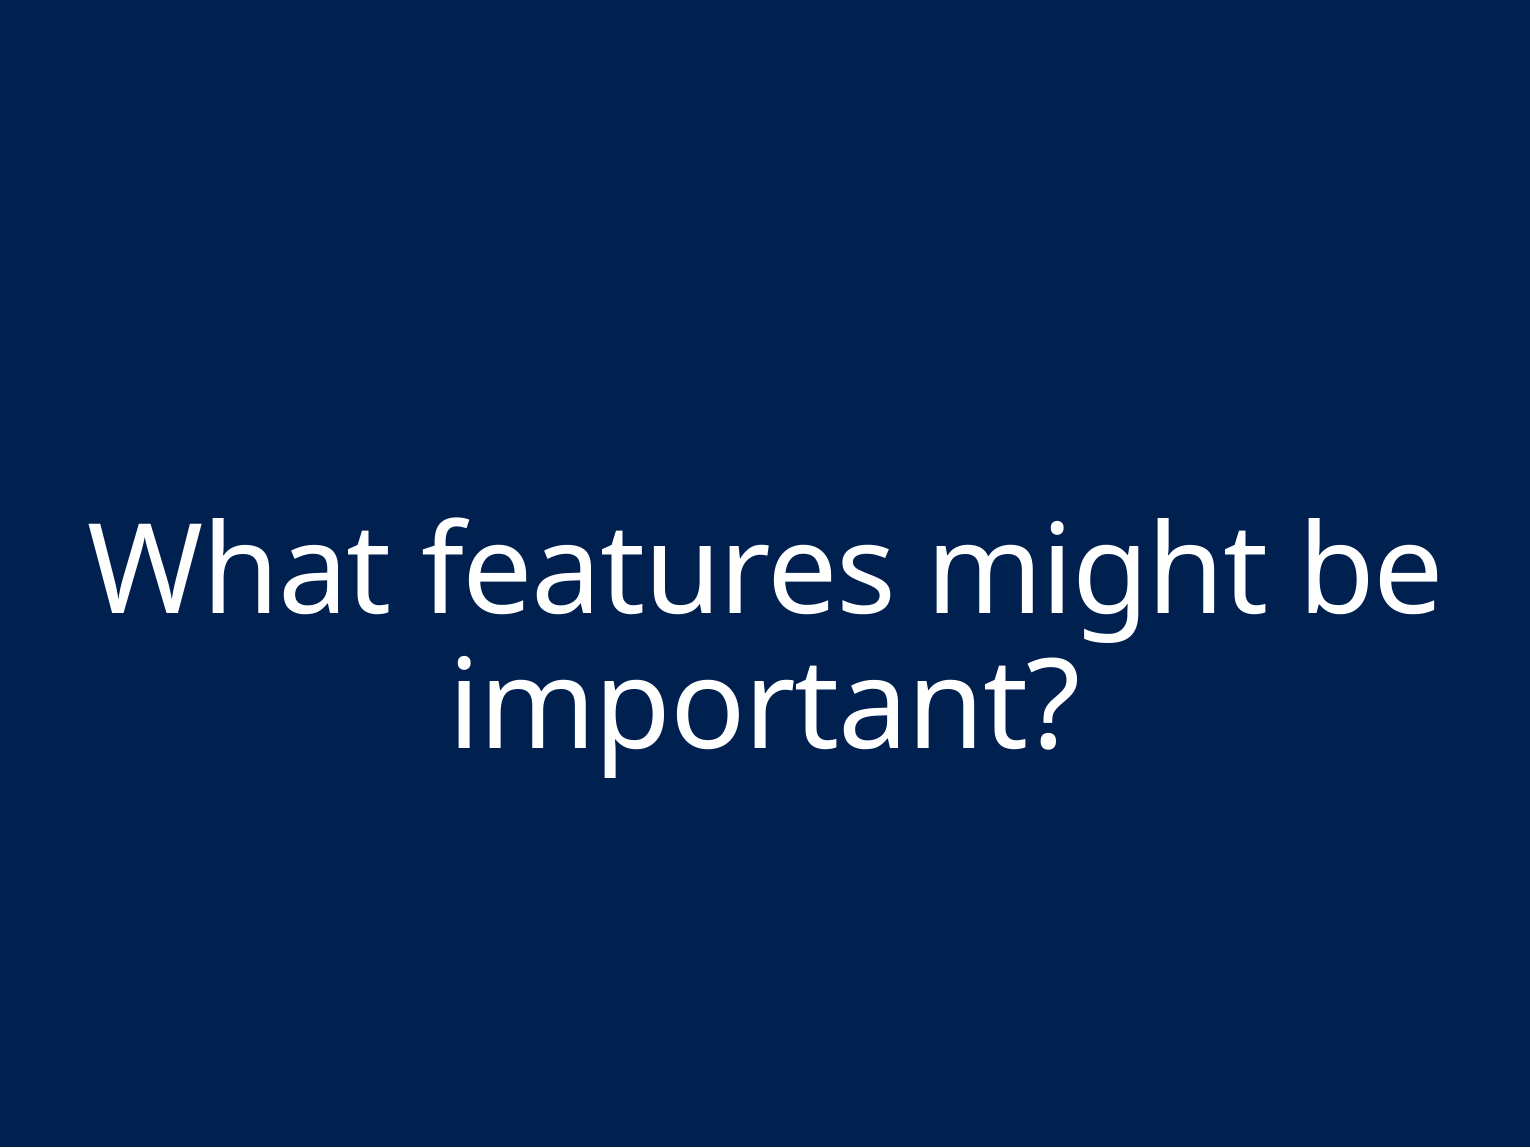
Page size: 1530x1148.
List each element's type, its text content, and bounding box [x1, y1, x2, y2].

title What features might be important? [45, 490, 1485, 794]
